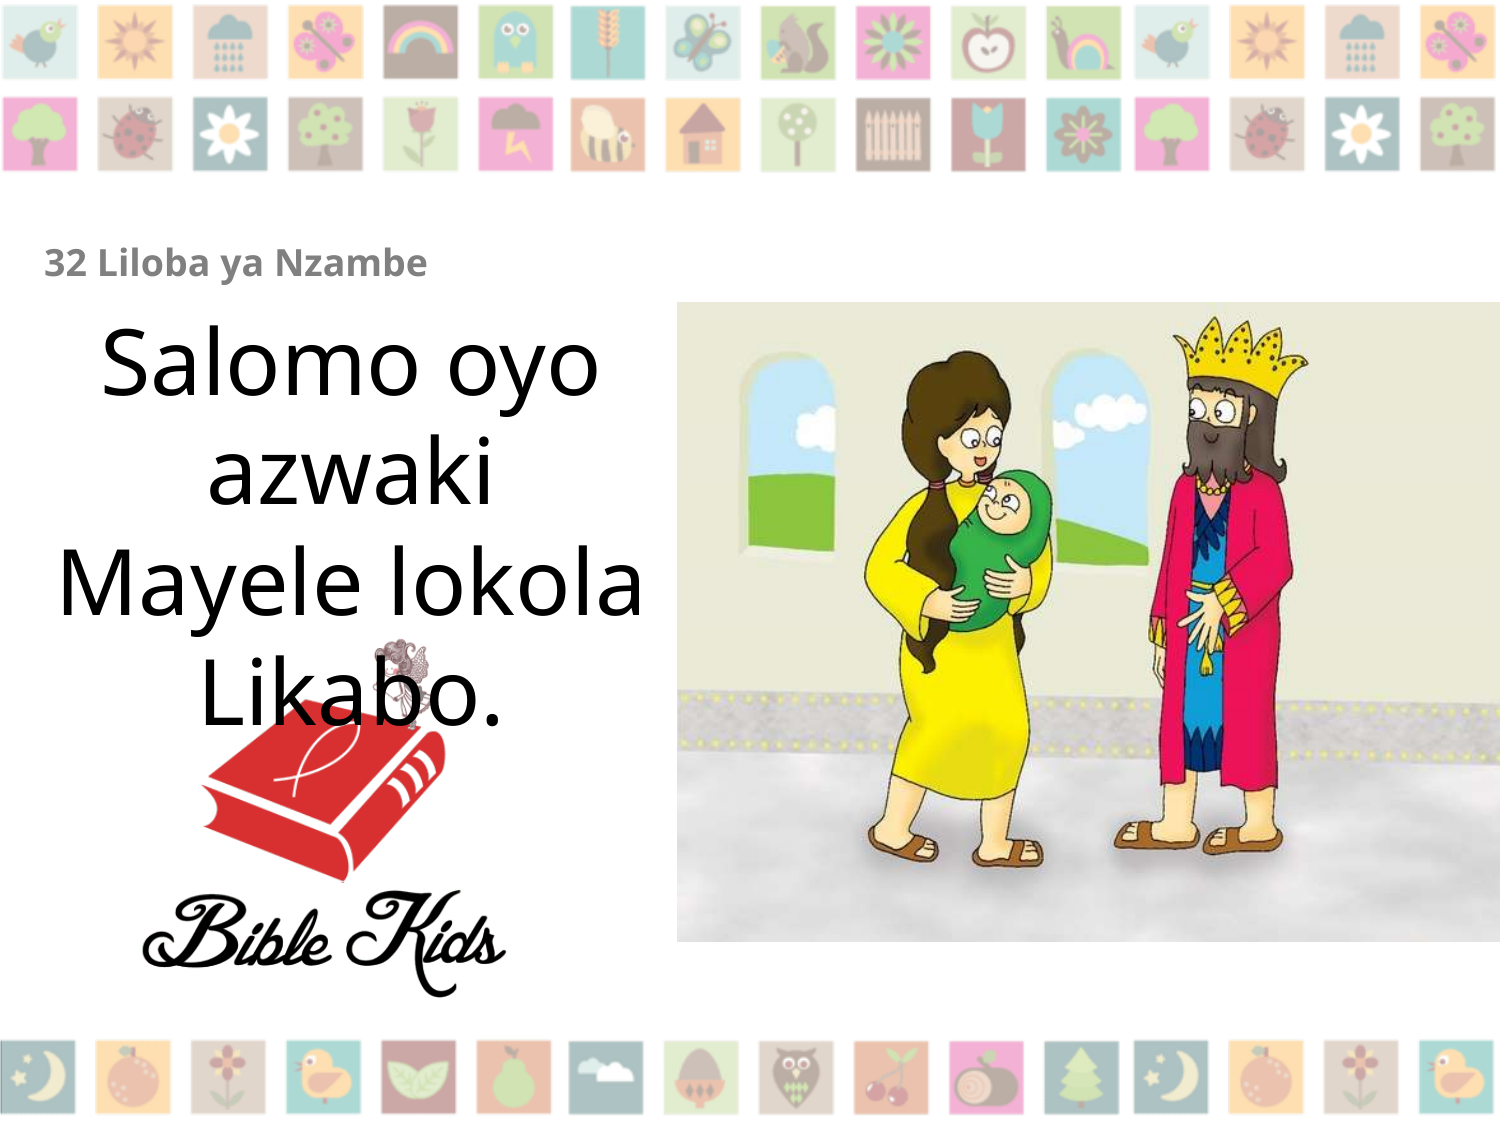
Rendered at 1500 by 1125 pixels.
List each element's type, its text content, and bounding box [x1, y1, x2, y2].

picture [677, 302, 1500, 942]
picture [117, 600, 544, 1027]
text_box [0, 1028, 1500, 1118]
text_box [0, 3, 1500, 181]
text_box Salomo oyo azwaki Mayele lokola Likabo. [28, 296, 674, 751]
text_box 32 Liloba ya Nzambe [29, 231, 514, 292]
